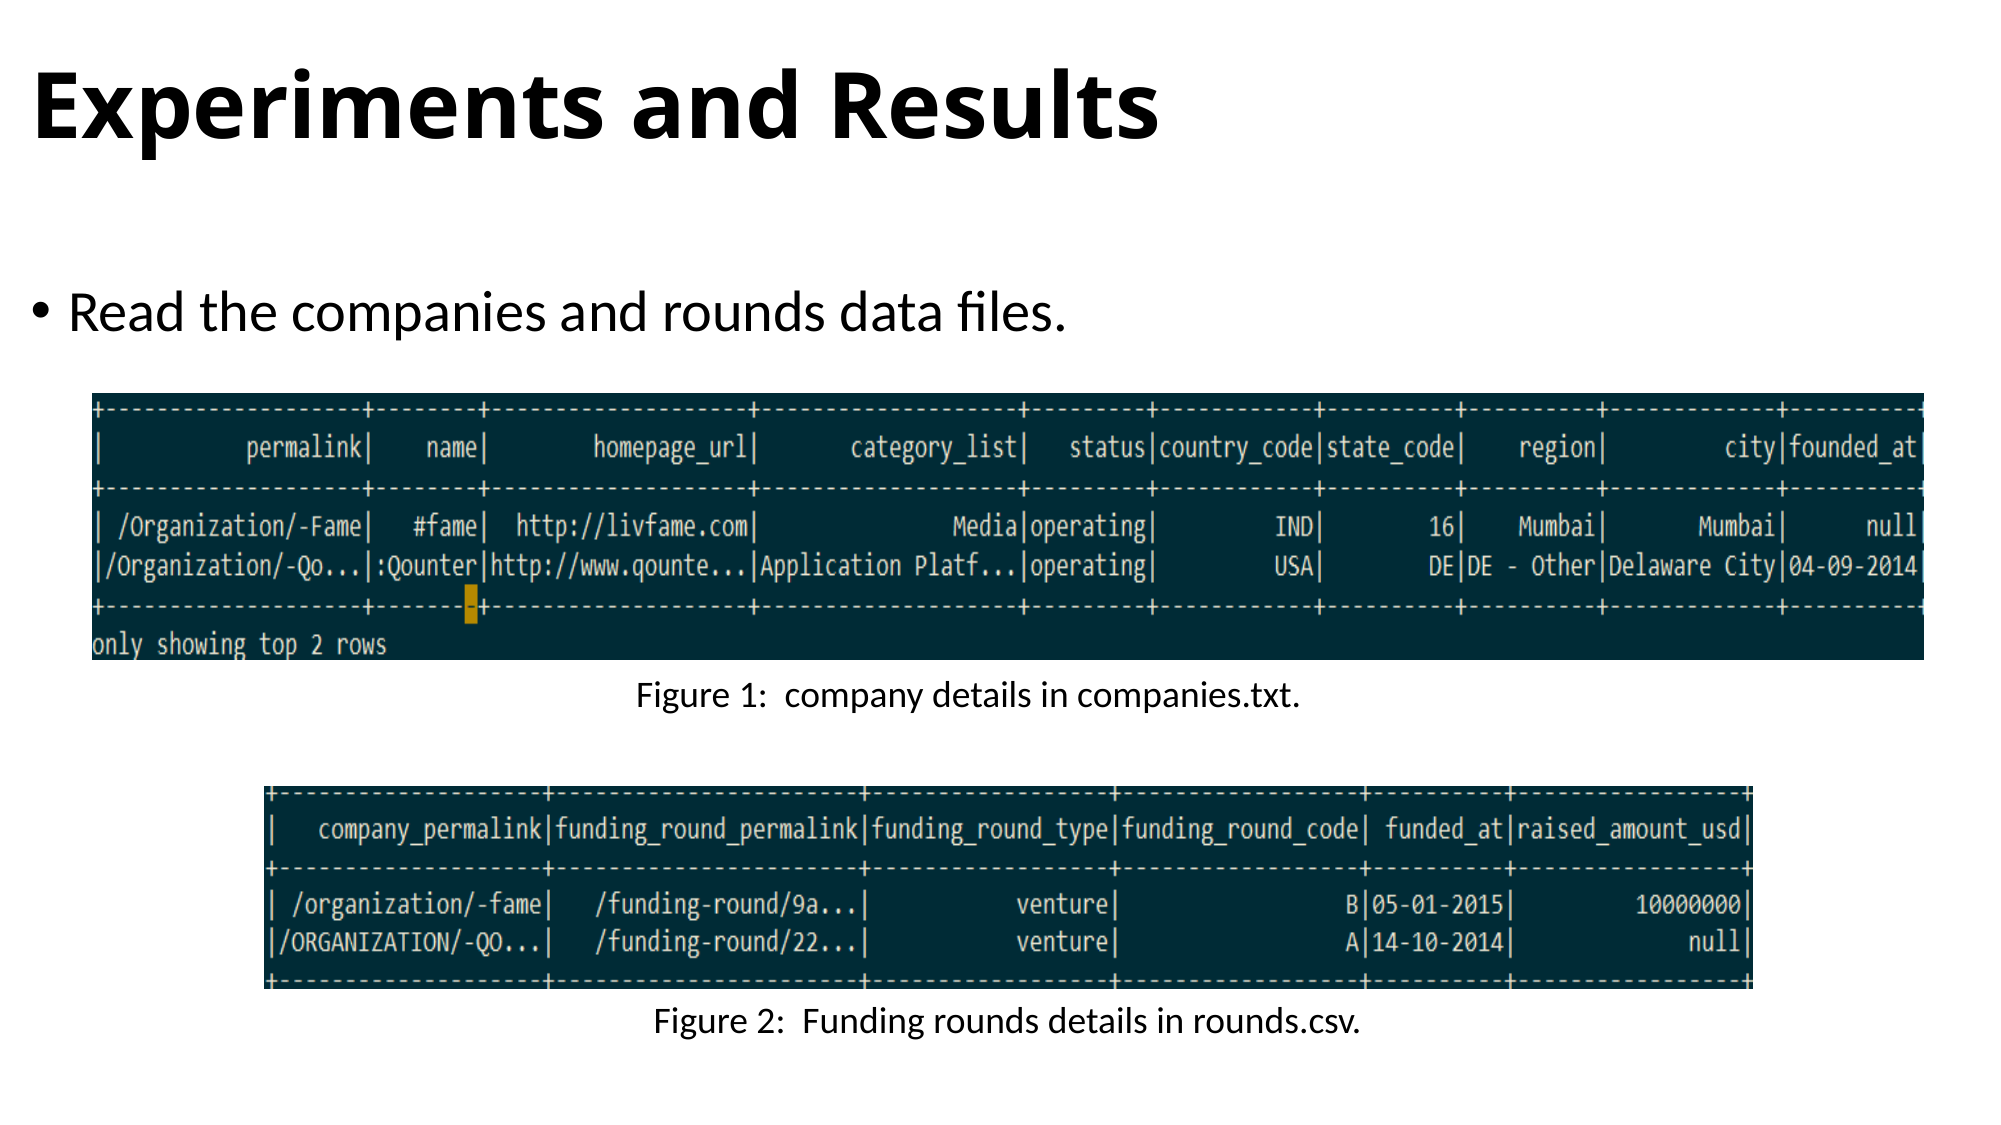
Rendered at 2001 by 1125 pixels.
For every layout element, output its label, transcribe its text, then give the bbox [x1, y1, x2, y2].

picture [1778, 481, 1788, 496]
picture [544, 861, 555, 876]
picture [1919, 599, 1924, 615]
picture [1070, 823, 1081, 845]
picture [1764, 441, 1775, 464]
picture [1766, 520, 1774, 536]
picture [1177, 823, 1186, 838]
picture [504, 554, 514, 575]
picture [1189, 823, 1199, 838]
picture [337, 520, 361, 536]
picture [1122, 559, 1132, 575]
picture [767, 892, 777, 913]
picture [688, 898, 700, 920]
picture [1726, 441, 1734, 457]
picture [1651, 823, 1660, 838]
picture [1778, 402, 1788, 418]
picture [414, 513, 438, 536]
picture [684, 554, 694, 575]
picture [1442, 516, 1454, 536]
picture [646, 513, 657, 536]
picture [1413, 933, 1424, 951]
picture [452, 929, 461, 954]
picture [1456, 481, 1467, 496]
picture [1110, 974, 1121, 989]
picture [725, 520, 747, 536]
picture [1506, 861, 1516, 876]
picture [1019, 481, 1030, 496]
picture [1764, 559, 1775, 582]
picture [1880, 556, 1891, 575]
picture [234, 638, 246, 660]
picture [1610, 556, 1634, 575]
picture [781, 892, 790, 917]
picture [158, 559, 167, 575]
picture [262, 520, 271, 536]
picture [410, 823, 449, 845]
picture [1703, 936, 1713, 951]
picture [267, 974, 278, 989]
picture [1057, 893, 1067, 913]
picture [325, 520, 334, 536]
picture [702, 823, 711, 838]
picture [1278, 434, 1313, 457]
picture [1122, 520, 1130, 536]
picture [808, 817, 817, 838]
picture [1598, 402, 1608, 417]
picture [453, 559, 464, 575]
picture [1083, 436, 1093, 457]
picture [1868, 520, 1877, 536]
picture [1854, 434, 1877, 457]
picture [1690, 936, 1698, 951]
picture [890, 441, 901, 457]
picture [1431, 516, 1441, 536]
picture [183, 638, 207, 654]
picture [364, 481, 374, 496]
picture [1019, 402, 1030, 417]
picture [1559, 823, 1568, 838]
picture [1017, 936, 1029, 951]
picture [274, 520, 283, 536]
picture [1071, 936, 1080, 951]
picture [373, 898, 382, 913]
picture [184, 520, 193, 536]
picture [726, 823, 765, 845]
picture [1570, 817, 1594, 838]
picture [210, 638, 219, 654]
picture [1366, 436, 1376, 457]
picture [120, 631, 129, 654]
picture [411, 893, 422, 913]
picture [1468, 556, 1480, 575]
picture [1586, 559, 1596, 575]
picture [92, 638, 104, 654]
picture [479, 402, 490, 417]
picture [1308, 823, 1316, 838]
picture [949, 441, 953, 451]
picture [1560, 441, 1569, 457]
picture [1096, 441, 1106, 457]
picture [1479, 933, 1490, 951]
picture [767, 929, 777, 951]
picture [1150, 817, 1173, 838]
picture [1479, 823, 1489, 838]
picture [517, 554, 527, 575]
picture [1230, 823, 1265, 838]
picture [623, 823, 632, 838]
picture [171, 631, 180, 654]
picture [1226, 441, 1248, 464]
picture [1559, 552, 1583, 575]
picture [607, 441, 669, 464]
picture [860, 974, 871, 989]
picture [1905, 556, 1917, 575]
picture [1700, 559, 1711, 575]
picture [491, 817, 501, 838]
picture [320, 823, 328, 838]
picture [769, 823, 804, 838]
picture [1361, 974, 1371, 989]
picture [1456, 599, 1467, 615]
picture [313, 434, 322, 457]
picture [399, 898, 408, 913]
picture [980, 823, 1015, 838]
picture [1315, 481, 1326, 496]
picture [610, 823, 619, 838]
picture [761, 556, 798, 582]
picture [877, 559, 900, 575]
picture [608, 513, 617, 536]
picture [338, 441, 347, 457]
picture [1829, 434, 1851, 457]
picture [1586, 520, 1594, 536]
picture [1717, 823, 1726, 838]
picture [1790, 556, 1814, 575]
picture [1532, 823, 1542, 838]
picture [672, 559, 682, 575]
picture [557, 817, 568, 838]
picture [916, 556, 927, 575]
picture [1264, 441, 1272, 457]
picture [1493, 895, 1502, 913]
picture [851, 554, 862, 575]
picture [556, 520, 567, 543]
picture [623, 936, 632, 951]
picture [570, 823, 580, 838]
picture [621, 520, 630, 536]
picture [1123, 817, 1134, 838]
picture [1148, 481, 1158, 496]
picture [359, 898, 369, 913]
picture [689, 823, 698, 838]
picture [287, 513, 296, 539]
picture [633, 520, 644, 536]
picture [476, 933, 502, 956]
picture [372, 823, 382, 838]
picture [1320, 817, 1358, 838]
picture [1791, 434, 1801, 457]
picture [247, 559, 270, 575]
picture [424, 933, 449, 951]
picture [492, 552, 502, 575]
picture [1315, 402, 1326, 417]
picture [440, 554, 450, 575]
picture [1211, 436, 1221, 457]
picture [903, 441, 914, 464]
picture [386, 898, 395, 913]
picture [544, 974, 554, 989]
picture [504, 898, 541, 913]
picture [1649, 559, 1684, 575]
picture [994, 441, 1003, 457]
picture [531, 559, 541, 582]
picture [865, 559, 874, 575]
picture [1919, 402, 1924, 417]
picture [1725, 556, 1736, 575]
picture [1148, 599, 1158, 615]
picture [595, 434, 604, 457]
picture [146, 520, 169, 543]
picture [1638, 895, 1648, 913]
picture [1743, 786, 1753, 801]
picture [1492, 818, 1502, 838]
picture [1483, 556, 1491, 575]
picture [1546, 513, 1582, 536]
picture [425, 898, 435, 913]
picture [1453, 933, 1477, 951]
picture [1084, 823, 1108, 845]
picture [1430, 556, 1441, 575]
picture [1277, 516, 1313, 536]
picture [1405, 441, 1413, 457]
picture [132, 638, 143, 660]
picture [399, 933, 421, 951]
picture [386, 823, 395, 838]
picture [158, 638, 167, 654]
picture [1110, 786, 1121, 801]
picture [364, 599, 374, 615]
picture [1906, 436, 1916, 457]
list Read the companies and rounds data files. [15, 273, 1741, 1124]
picture [1175, 441, 1196, 457]
picture [1907, 513, 1916, 536]
picture [360, 933, 369, 951]
picture [807, 898, 817, 913]
picture [267, 861, 278, 876]
picture [248, 441, 271, 464]
picture [697, 559, 708, 575]
picture [1361, 786, 1372, 801]
picture [107, 638, 116, 654]
picture [197, 559, 206, 575]
picture [569, 560, 576, 579]
picture [1506, 786, 1516, 801]
picture [852, 441, 860, 457]
picture [1492, 933, 1503, 951]
picture [801, 552, 810, 575]
picture [294, 899, 300, 915]
picture [274, 560, 280, 579]
picture [543, 515, 553, 536]
picture [1347, 895, 1358, 913]
picture [1893, 441, 1903, 457]
picture [848, 817, 858, 838]
picture [1453, 895, 1477, 913]
picture [1699, 516, 1711, 536]
picture [428, 441, 437, 457]
picture [1072, 520, 1081, 536]
picture [1161, 441, 1169, 457]
picture [794, 933, 818, 951]
picture [1443, 441, 1454, 457]
picture [1030, 936, 1054, 951]
picture [711, 441, 720, 457]
picture [107, 560, 113, 579]
picture [505, 823, 514, 838]
picture [954, 513, 990, 536]
picture [1072, 559, 1081, 575]
picture [1427, 895, 1437, 913]
picture [755, 936, 764, 951]
picture [298, 556, 323, 581]
picture [1868, 556, 1878, 575]
picture [929, 552, 939, 575]
picture [1881, 520, 1890, 536]
picture [671, 441, 683, 464]
picture [1412, 895, 1424, 913]
picture [1743, 861, 1753, 876]
picture [292, 933, 317, 951]
picture [749, 599, 760, 615]
picture [280, 929, 290, 954]
picture [1110, 861, 1121, 876]
picture [1728, 817, 1739, 838]
picture [684, 441, 696, 457]
picture [737, 434, 746, 457]
picture [1031, 559, 1068, 582]
picture [581, 559, 619, 575]
picture [1739, 559, 1749, 575]
picture [755, 898, 764, 913]
picture [1894, 556, 1904, 575]
picture [716, 898, 751, 913]
picture [942, 559, 952, 575]
picture [1535, 554, 1556, 575]
picture [1328, 441, 1337, 457]
picture [886, 823, 896, 838]
picture [1520, 823, 1530, 838]
picture [133, 559, 143, 575]
picture [583, 817, 606, 838]
picture [1109, 436, 1119, 457]
picture [597, 899, 603, 915]
picture [596, 929, 606, 954]
picture [313, 516, 321, 536]
picture [364, 402, 374, 418]
picture [1598, 481, 1608, 496]
picture [716, 936, 751, 951]
picture [1122, 441, 1132, 457]
picture [1730, 929, 1739, 951]
picture [821, 823, 830, 838]
picture [221, 554, 232, 575]
picture [834, 823, 843, 838]
picture [273, 638, 297, 660]
picture [557, 560, 563, 579]
picture [1148, 402, 1158, 417]
picture [118, 560, 122, 573]
picture [860, 861, 871, 876]
picture [981, 441, 990, 457]
picture [1374, 933, 1384, 951]
picture [491, 892, 502, 913]
picture [873, 817, 884, 838]
picture [1571, 441, 1594, 457]
picture [926, 823, 935, 838]
picture [635, 823, 647, 845]
picture [1532, 560, 1536, 573]
picture [994, 520, 1003, 536]
picture [675, 936, 685, 951]
picture [636, 892, 659, 913]
picture [1030, 898, 1054, 913]
picture [659, 520, 696, 536]
picture [664, 823, 686, 838]
picture [119, 513, 129, 539]
picture [321, 898, 344, 920]
picture [453, 441, 477, 457]
picture [1534, 520, 1543, 536]
picture [1677, 818, 1687, 838]
picture [582, 513, 592, 539]
picture [144, 559, 156, 582]
picture [1085, 898, 1108, 913]
picture [372, 933, 397, 951]
picture [1018, 817, 1041, 838]
picture [1373, 895, 1385, 913]
picture [1006, 520, 1016, 536]
picture [222, 520, 232, 536]
picture [453, 823, 487, 838]
picture [465, 584, 490, 624]
picture [249, 520, 257, 536]
picture [632, 559, 643, 582]
picture [1519, 516, 1531, 536]
picture [325, 441, 334, 457]
picture [235, 559, 244, 575]
picture [793, 895, 805, 913]
picture [749, 402, 760, 417]
picture [1134, 559, 1146, 582]
picture [1135, 441, 1144, 457]
picture [595, 513, 604, 539]
picture [1071, 441, 1080, 457]
picture [275, 441, 309, 457]
picture [1717, 929, 1726, 951]
picture [1096, 554, 1106, 575]
picture [306, 898, 317, 913]
picture [1031, 520, 1068, 543]
picture [518, 513, 526, 536]
picture [1083, 520, 1093, 536]
picture [610, 929, 620, 951]
picture [339, 638, 374, 654]
picture [171, 520, 180, 536]
picture [1689, 559, 1698, 575]
picture [725, 441, 734, 457]
picture [1703, 823, 1713, 838]
picture [94, 599, 104, 615]
picture [210, 520, 219, 536]
picture [1545, 441, 1557, 464]
picture [610, 892, 620, 913]
picture [1110, 520, 1119, 536]
picture [899, 817, 922, 838]
picture [839, 559, 849, 575]
picture [1664, 823, 1673, 838]
picture [530, 515, 540, 536]
picture [1598, 599, 1608, 615]
picture [544, 786, 555, 801]
picture [1095, 515, 1106, 536]
picture [1057, 931, 1067, 951]
picture [1387, 895, 1397, 913]
picture [428, 559, 437, 575]
picture [646, 559, 669, 575]
picture [209, 559, 219, 575]
picture [517, 823, 527, 838]
picture [1006, 436, 1016, 457]
picture [267, 786, 278, 801]
picture [94, 481, 104, 496]
picture [1456, 402, 1467, 418]
picture [643, 929, 659, 951]
picture [352, 434, 361, 457]
picture [1017, 898, 1029, 913]
picture [954, 554, 964, 575]
title Experiments and Results [15, 0, 1741, 218]
picture [1714, 513, 1761, 536]
picture [918, 441, 927, 457]
picture [388, 556, 424, 581]
picture [1085, 936, 1108, 951]
picture [1137, 823, 1146, 838]
picture [377, 638, 386, 654]
picture [1275, 556, 1313, 575]
picture [1426, 933, 1438, 951]
picture [814, 559, 823, 575]
picture [1417, 434, 1440, 457]
picture [826, 559, 836, 575]
picture [714, 817, 725, 838]
picture [1480, 895, 1490, 913]
picture [749, 481, 760, 496]
picture [1109, 559, 1119, 575]
picture [312, 635, 323, 654]
text_box Figure 1: company details in companies.txt. [621, 660, 1317, 723]
picture [1400, 823, 1410, 838]
picture [939, 823, 949, 838]
picture [1805, 441, 1826, 457]
picture [346, 898, 356, 913]
picture [951, 823, 977, 845]
picture [865, 441, 874, 457]
picture [1134, 520, 1146, 543]
text_box Figure 2: Funding rounds details in rounds.csv. [638, 989, 1378, 1049]
picture [437, 898, 461, 913]
picture [663, 936, 672, 951]
picture [1611, 823, 1648, 838]
picture [1533, 441, 1544, 457]
picture [121, 556, 130, 575]
picture [1751, 436, 1761, 457]
picture [1828, 556, 1853, 575]
picture [1743, 974, 1753, 989]
picture [877, 436, 887, 457]
picture [636, 936, 644, 951]
picture [1268, 817, 1291, 838]
picture [1199, 441, 1209, 457]
picture [1019, 599, 1030, 615]
picture [1378, 441, 1390, 457]
picture [1778, 599, 1788, 615]
picture [319, 933, 357, 951]
picture [1445, 556, 1453, 575]
picture [468, 559, 477, 575]
picture [1202, 823, 1214, 845]
picture [860, 786, 871, 801]
picture [1919, 481, 1924, 496]
picture [1387, 817, 1398, 838]
picture [623, 898, 632, 913]
picture [441, 441, 450, 457]
picture [1057, 818, 1067, 838]
picture [1315, 599, 1326, 615]
picture [1340, 436, 1350, 457]
picture [398, 823, 409, 845]
picture [234, 515, 244, 536]
picture [532, 817, 541, 838]
picture [94, 402, 104, 418]
picture [784, 929, 790, 944]
picture [453, 520, 477, 536]
picture [1740, 441, 1749, 457]
picture [931, 441, 949, 462]
picture [1346, 933, 1358, 951]
picture [1751, 554, 1761, 575]
picture [968, 552, 978, 575]
picture [1650, 895, 1741, 913]
picture [1353, 441, 1363, 457]
picture [441, 520, 450, 536]
picture [663, 898, 672, 913]
picture [197, 520, 206, 536]
picture [184, 559, 193, 575]
picture [1894, 513, 1903, 536]
picture [1545, 823, 1555, 838]
picture [1386, 933, 1398, 951]
picture [1637, 552, 1646, 575]
picture [466, 892, 474, 915]
picture [479, 481, 490, 496]
picture [1071, 898, 1080, 913]
picture [1506, 974, 1516, 989]
picture [688, 936, 700, 958]
picture [332, 823, 370, 845]
picture [1439, 817, 1463, 838]
picture [675, 898, 685, 913]
picture [1522, 441, 1531, 457]
picture [968, 434, 977, 457]
picture [711, 522, 719, 536]
picture [1413, 817, 1436, 838]
picture [131, 516, 143, 536]
picture [222, 638, 232, 654]
picture [1361, 861, 1372, 876]
picture [171, 559, 180, 575]
picture [1084, 559, 1093, 575]
picture [260, 633, 270, 654]
